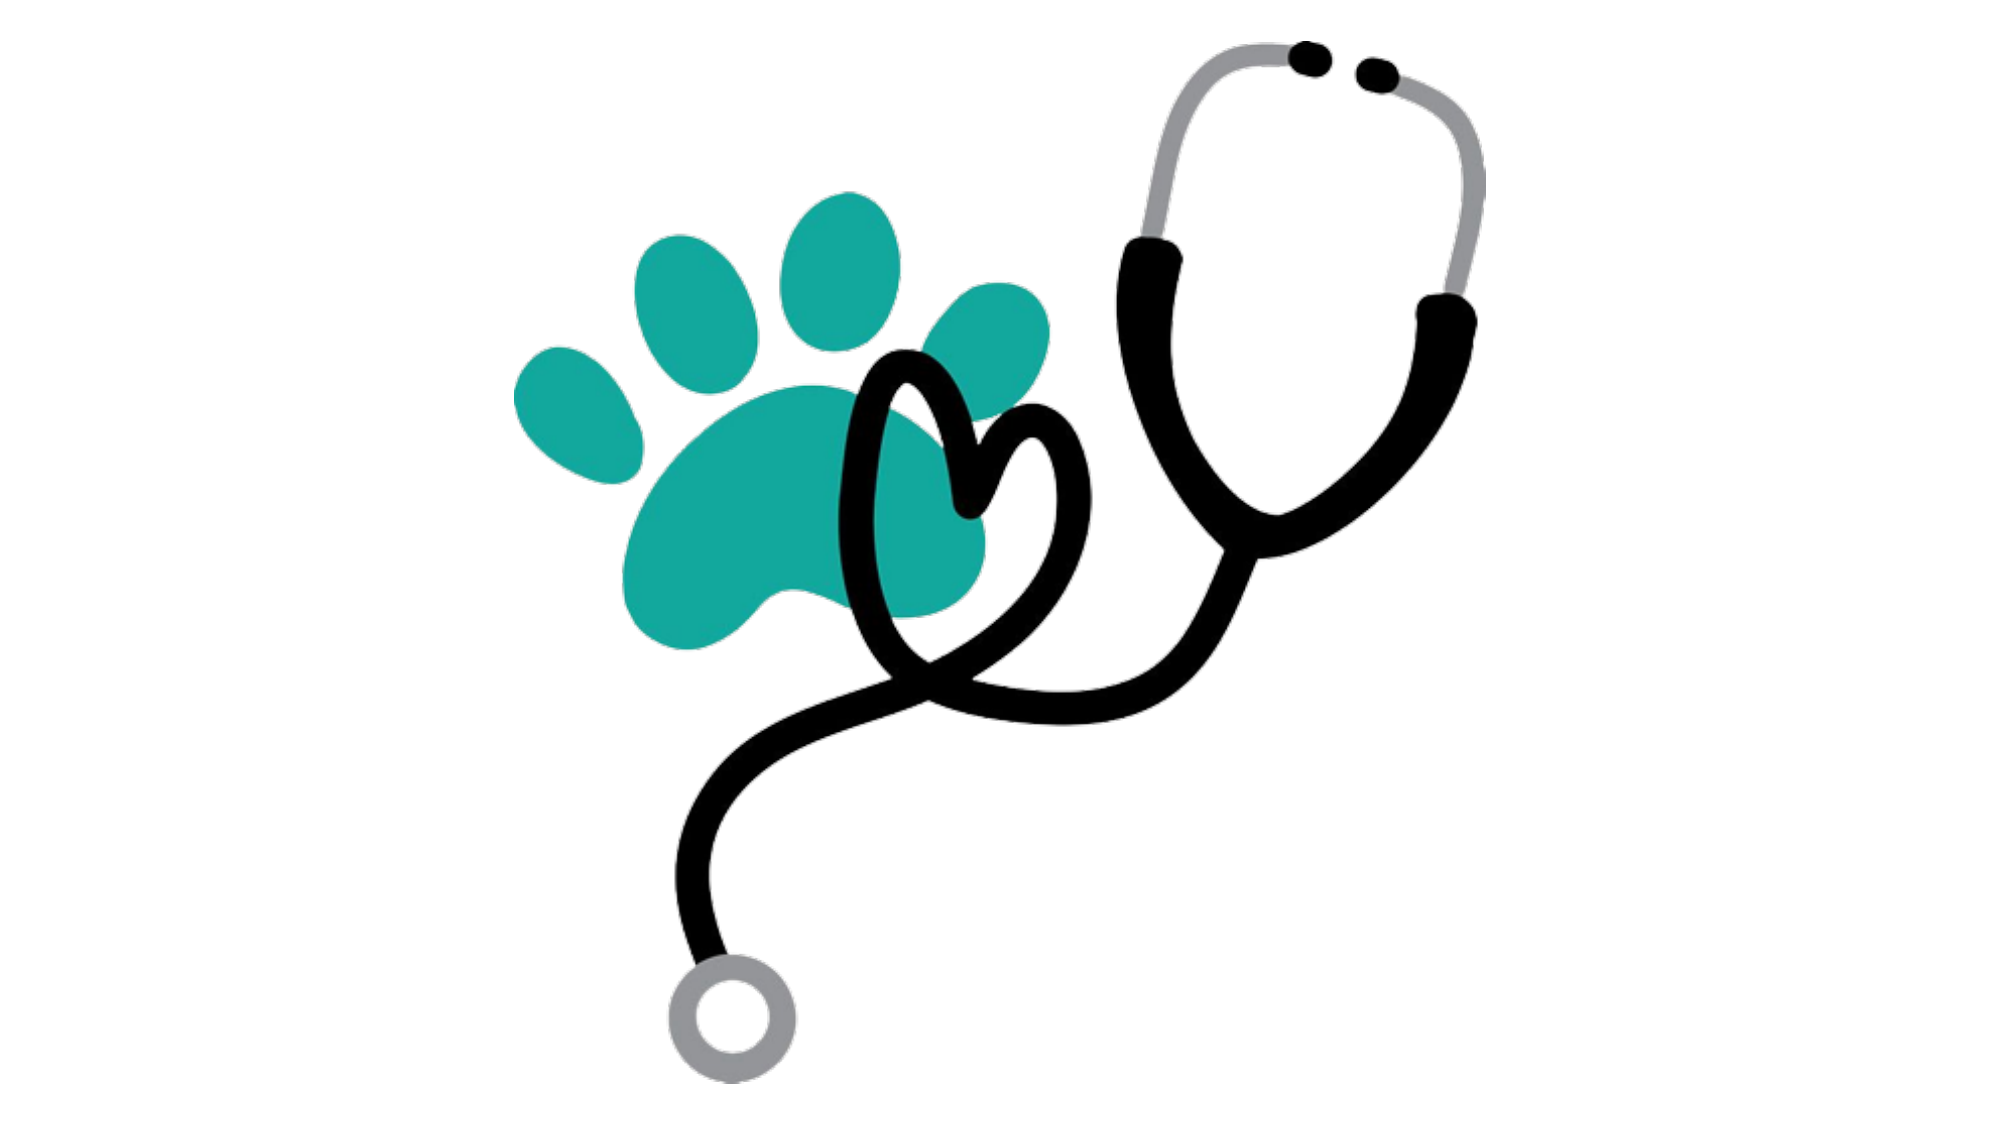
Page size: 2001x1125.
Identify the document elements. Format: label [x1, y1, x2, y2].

picture [514, 41, 1486, 1084]
